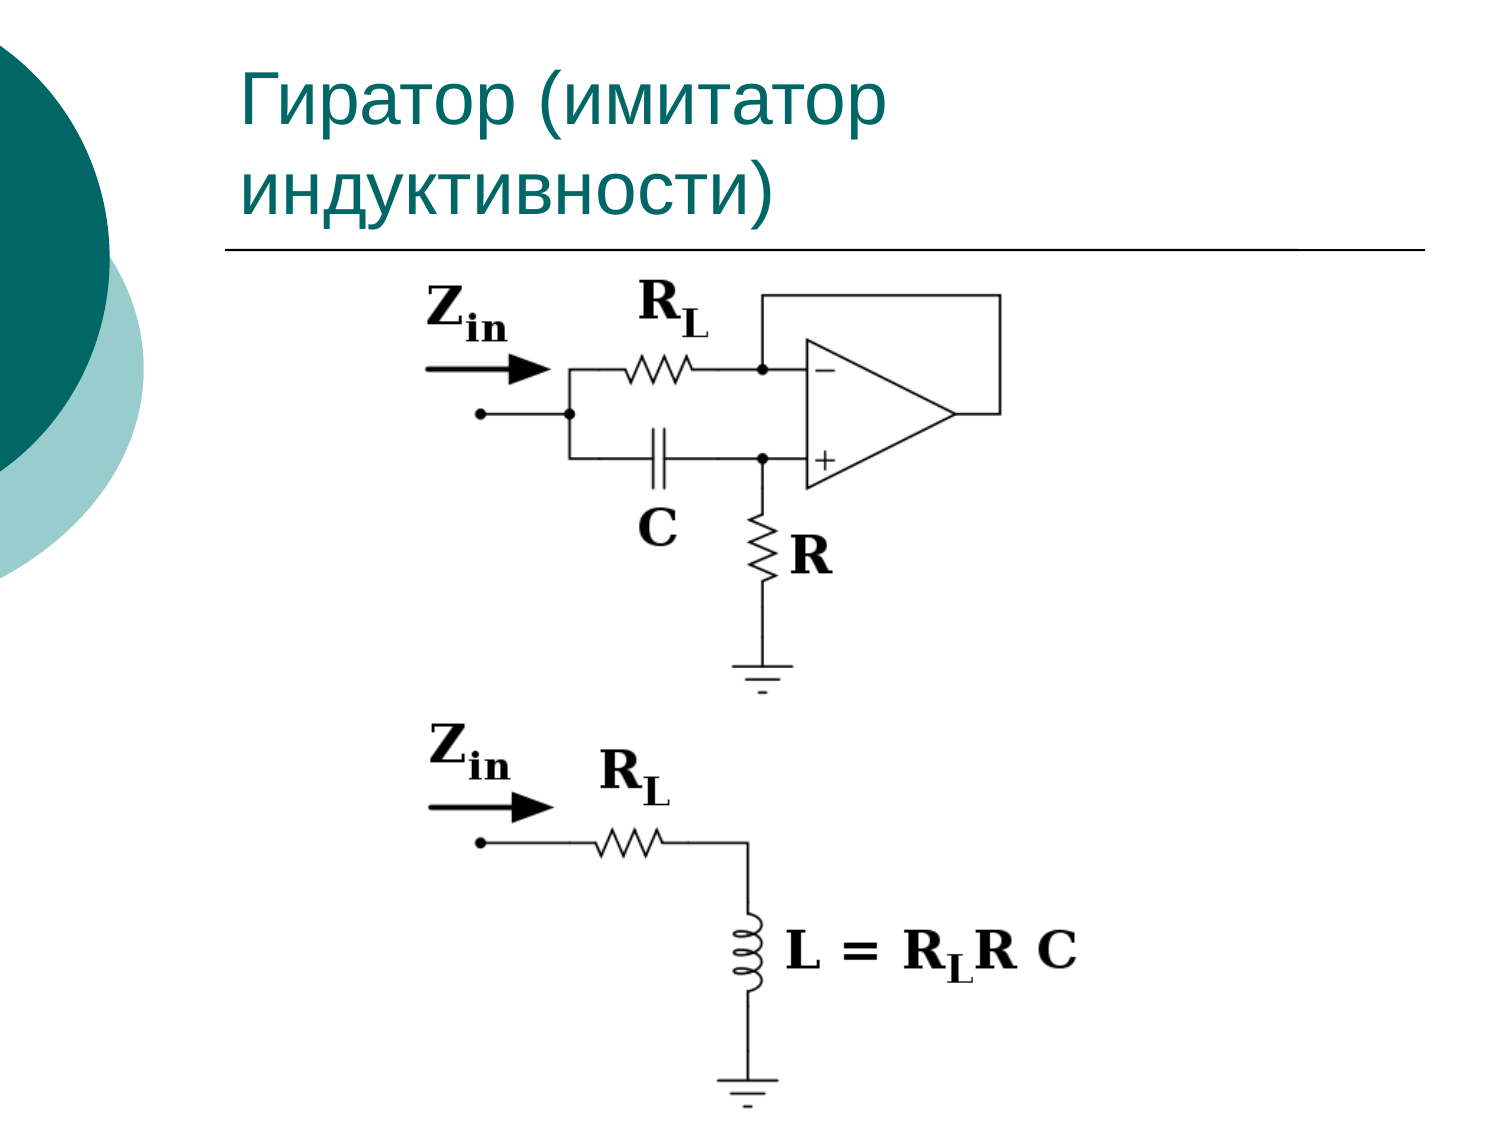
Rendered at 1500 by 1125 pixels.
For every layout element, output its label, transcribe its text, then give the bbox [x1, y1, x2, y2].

title Гиратор (имитатор индуктивности) [224, 49, 1425, 237]
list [418, 270, 1089, 1125]
